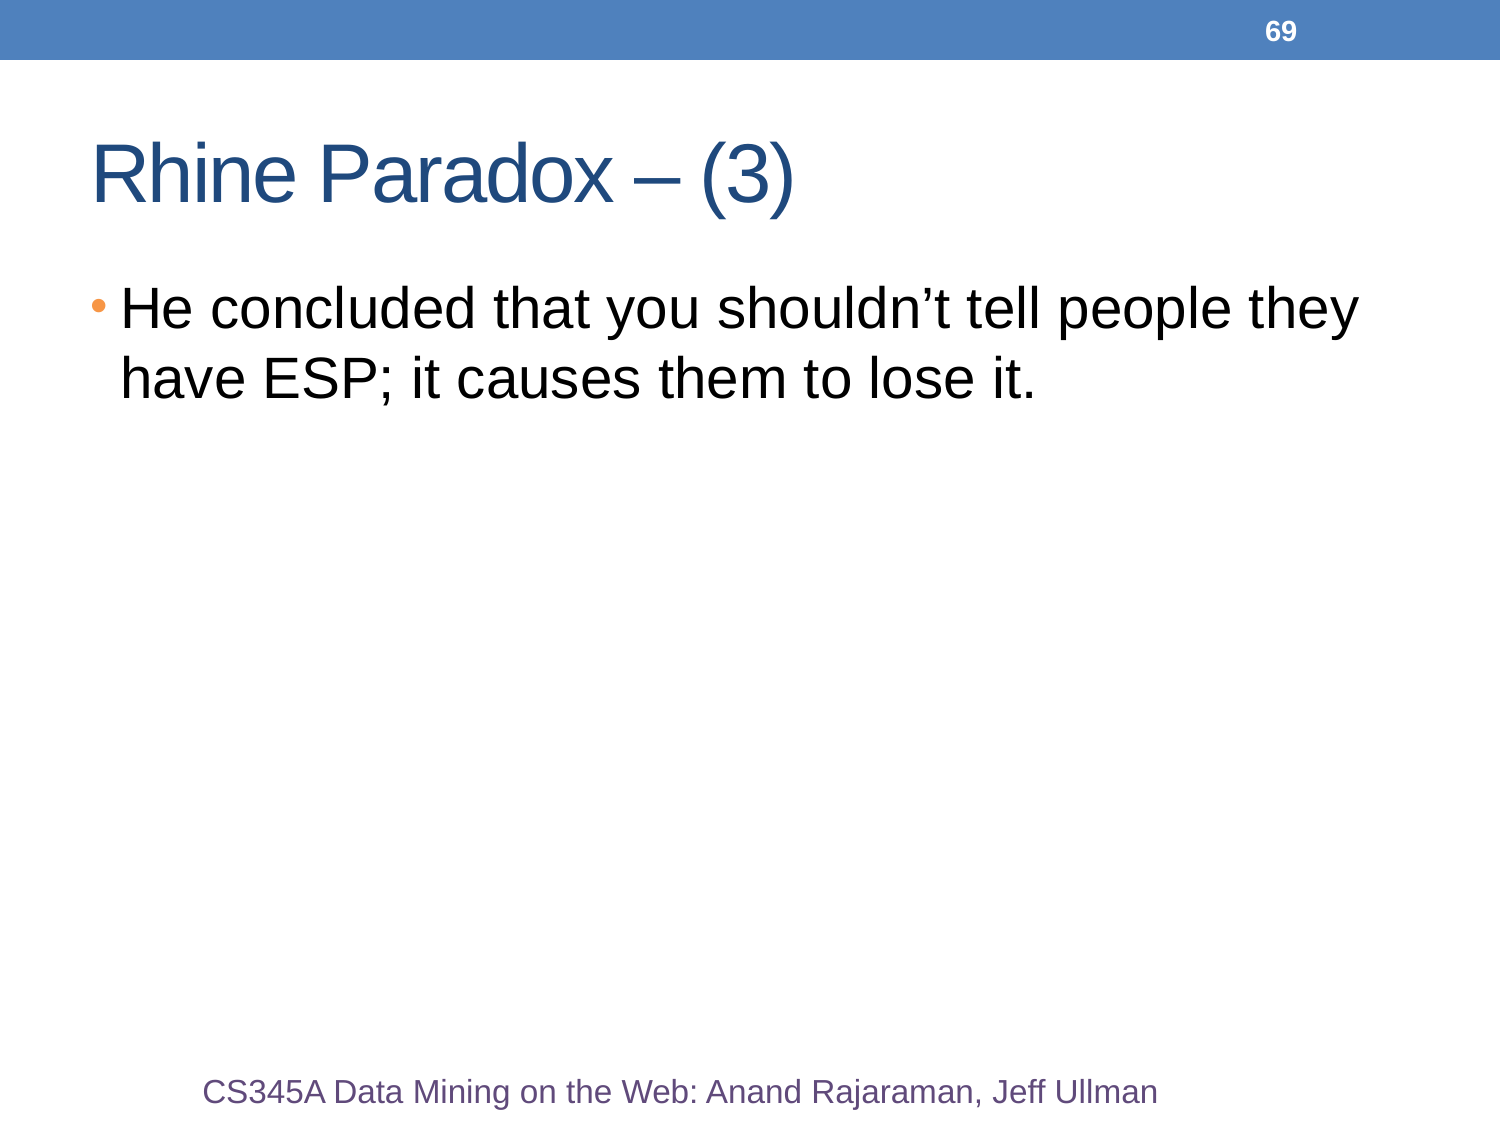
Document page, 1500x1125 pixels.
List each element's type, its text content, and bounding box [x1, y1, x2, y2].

text_box CS345A Data Mining on the Web: Anand Rajaraman, Jeff Ullman [112, 1062, 1325, 1118]
title Rhine Paradox – (3) [75, 87, 1425, 250]
list He concluded that you shouldn’t tell people they have ESP; it causes them to lose it. [75, 262, 1425, 1063]
slide_number 69 [1250, 3, 1425, 57]
